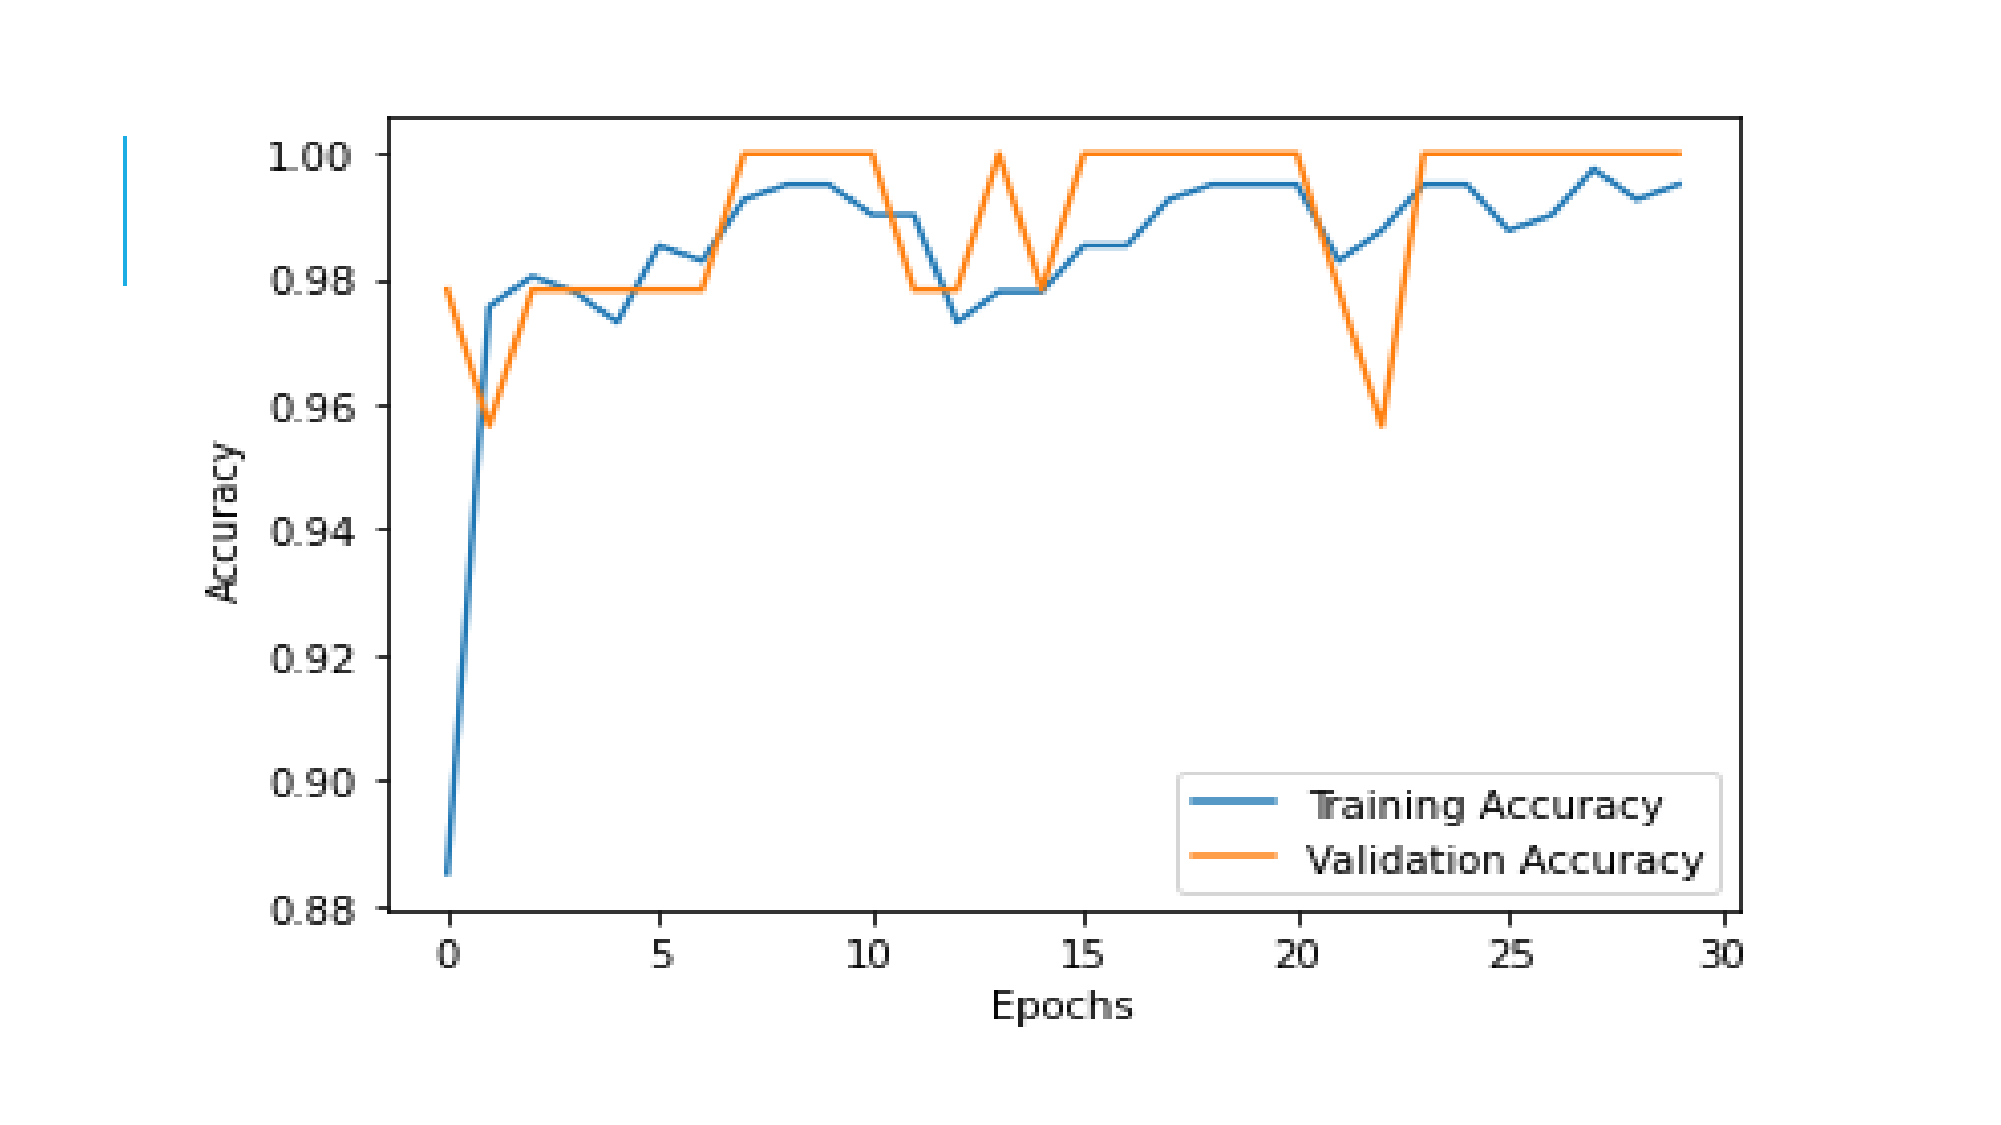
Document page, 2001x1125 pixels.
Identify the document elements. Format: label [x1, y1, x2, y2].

picture [181, 95, 1776, 1049]
